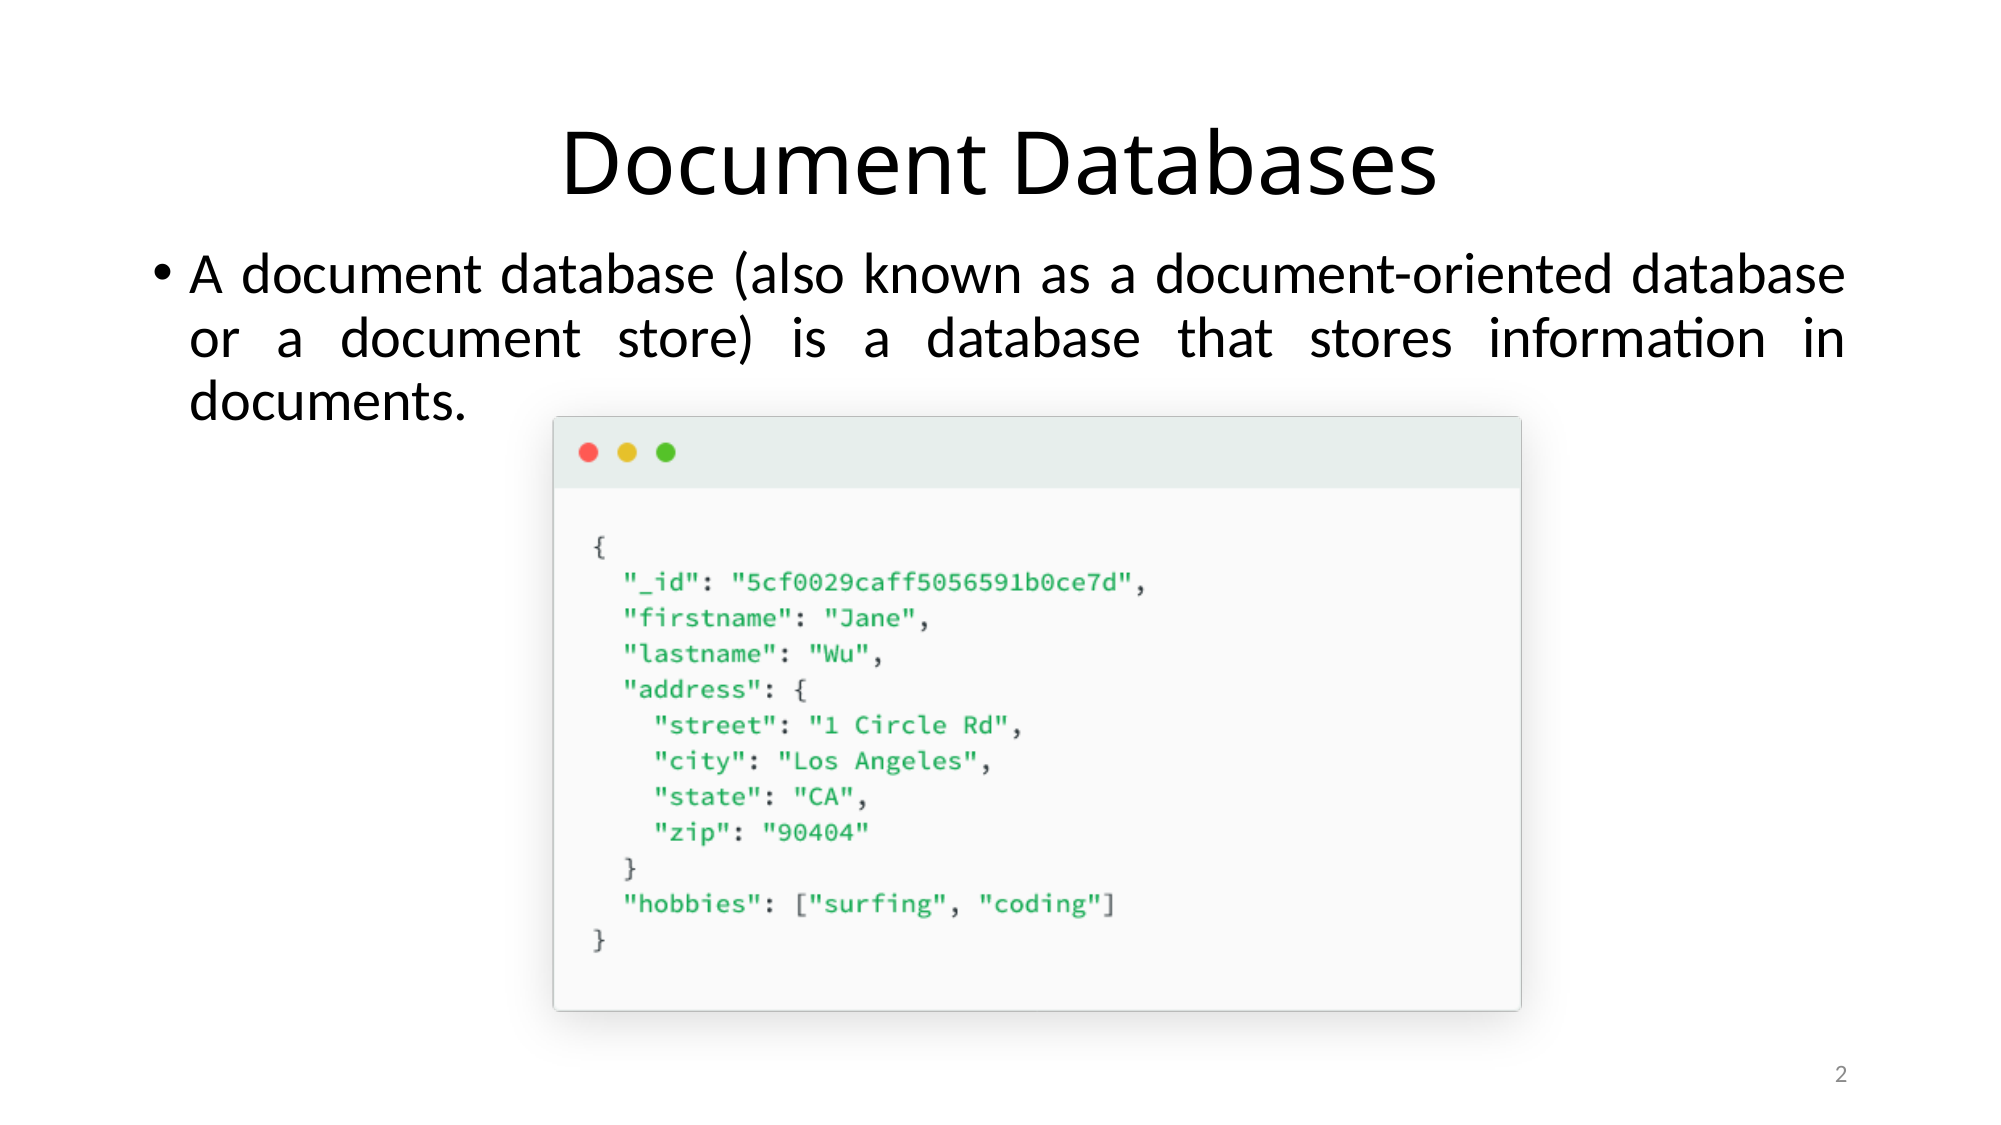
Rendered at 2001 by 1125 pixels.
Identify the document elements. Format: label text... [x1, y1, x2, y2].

slide_number 2 [1412, 1042, 1863, 1103]
title Document Databases [137, 111, 1863, 221]
picture [505, 378, 1570, 1070]
list A document database (also known as a document-oriented database or a document store) is a database that stores information in documents. [137, 236, 1863, 950]
